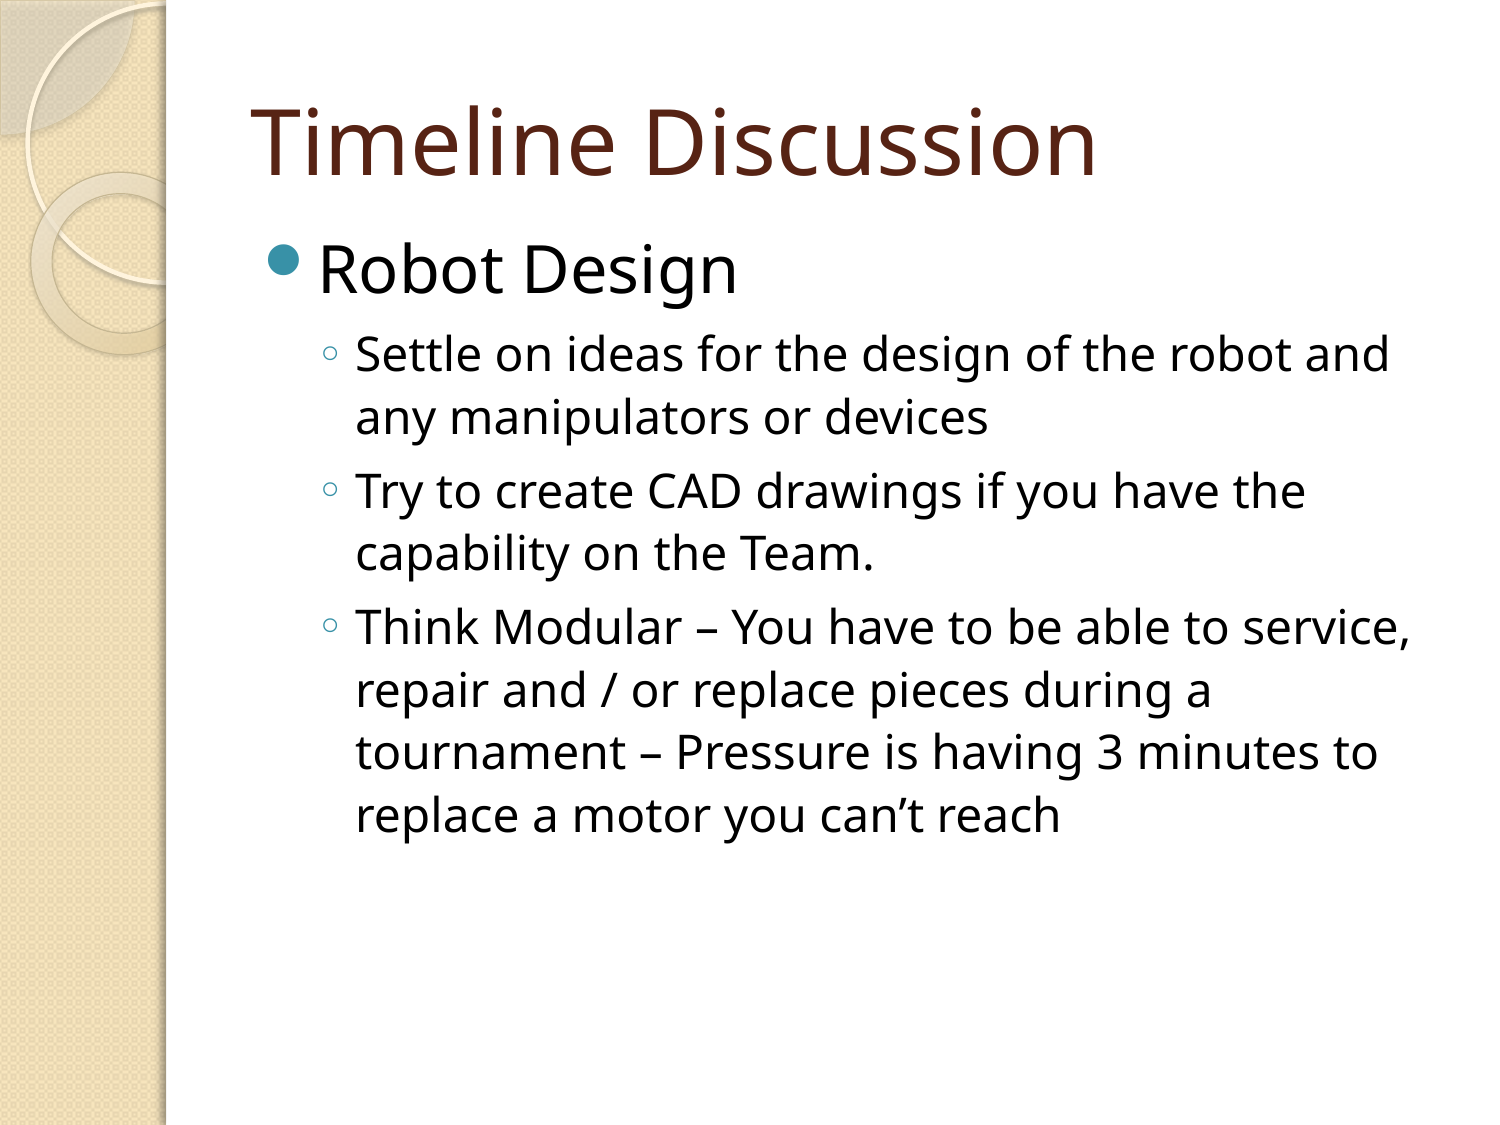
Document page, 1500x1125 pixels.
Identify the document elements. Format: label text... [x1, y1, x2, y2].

title Timeline Discussion [235, 45, 1466, 233]
list Robot Design Settle on ideas for the design of the robot and any manipulators or devices Try to create CAD drawings if you have the capability on the Team. Think Modular – You have to be able to service, repair and / or replace pieces during a tournament – Pressure is having 3 minutes to replace a motor you can’t reach [235, 237, 1466, 1063]
